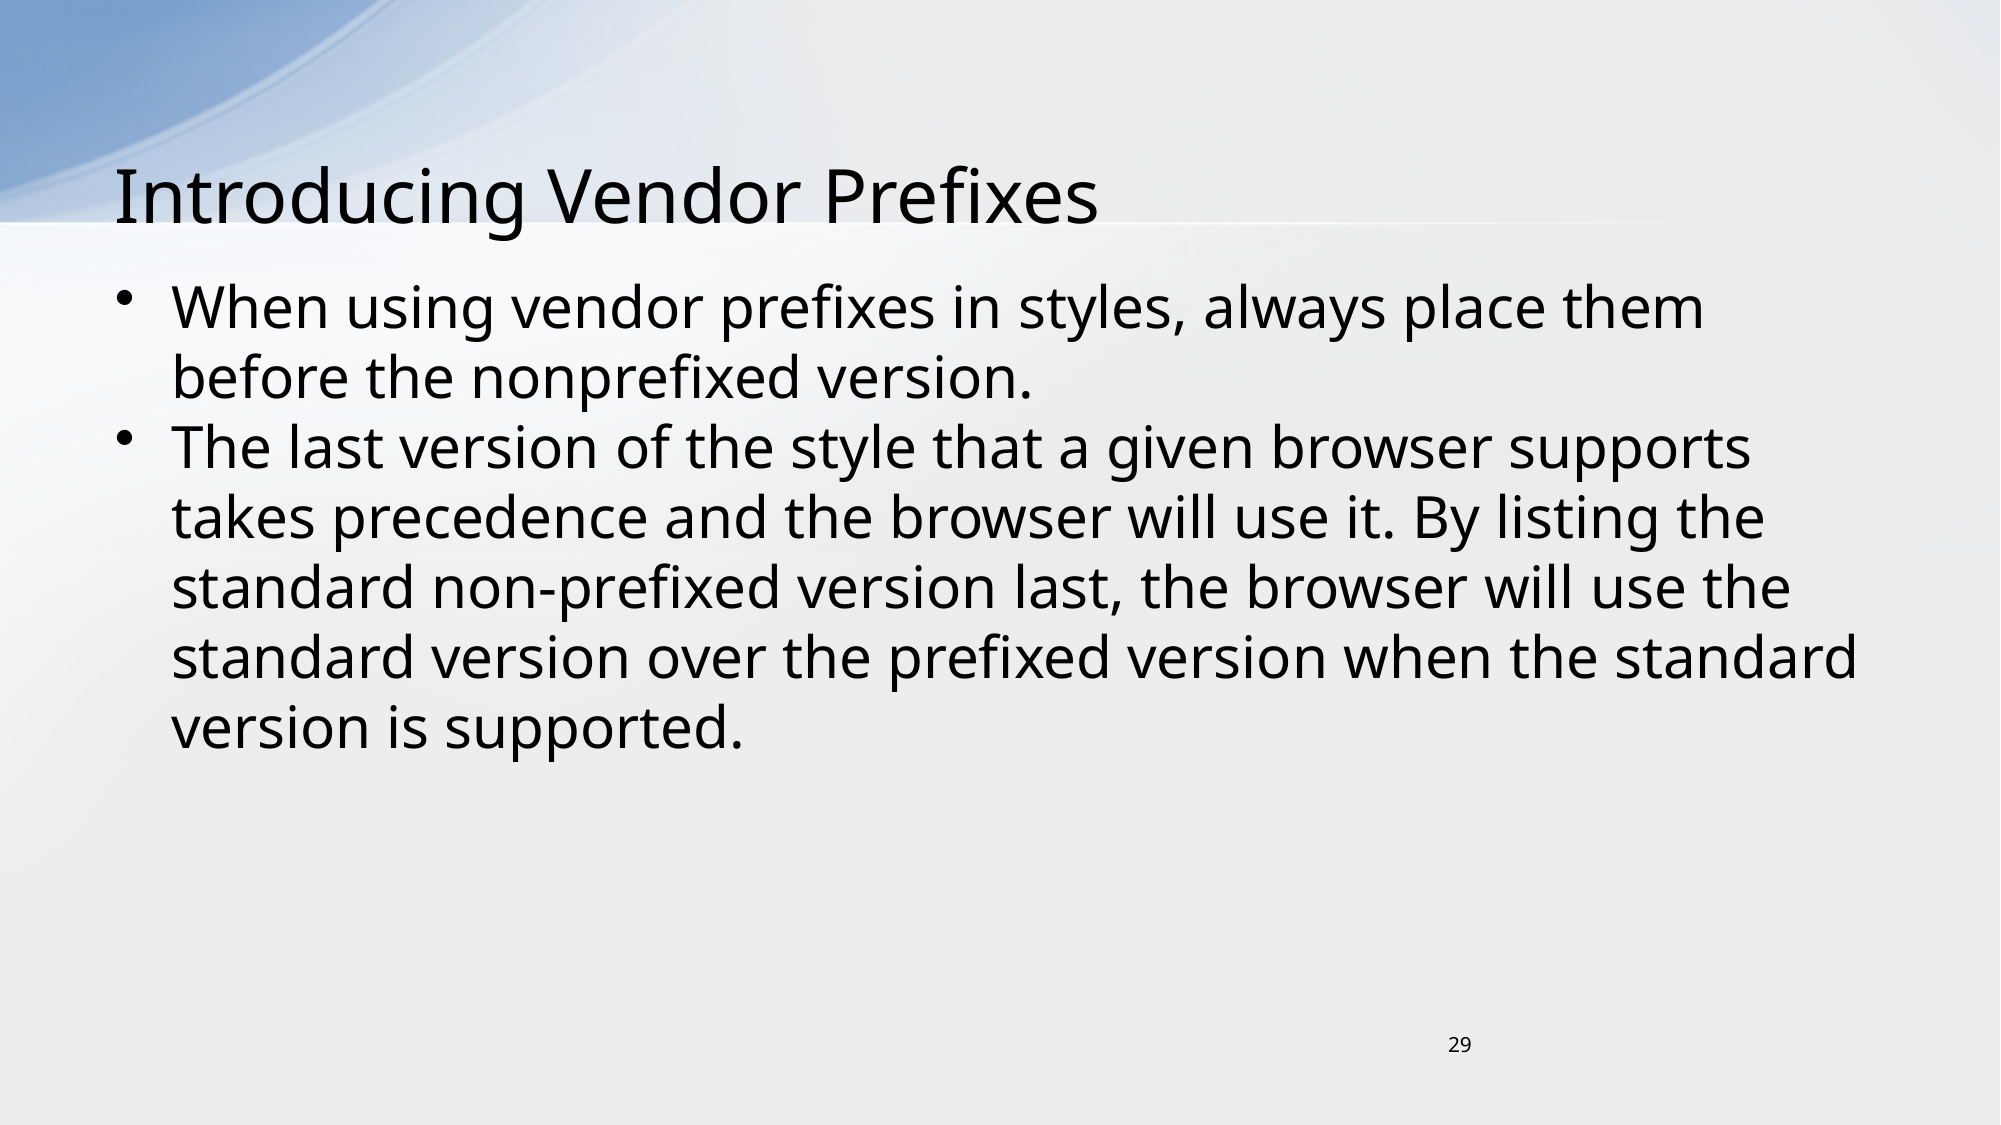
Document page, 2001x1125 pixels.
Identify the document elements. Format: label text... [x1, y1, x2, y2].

title Introducing Vendor Prefixes [99, 58, 1900, 247]
slide_number 29 [1433, 1024, 1900, 1103]
list When using vendor prefixes in styles, always place them before the nonprefixed version. The last version of the style that a given browser supports takes precedence and the browser will use it. By listing the standard non-prefixed version last, the browser will use the standard version over the prefixed version when the standard version is supported. [99, 262, 1900, 1005]
picture [0, 0, 2000, 1125]
